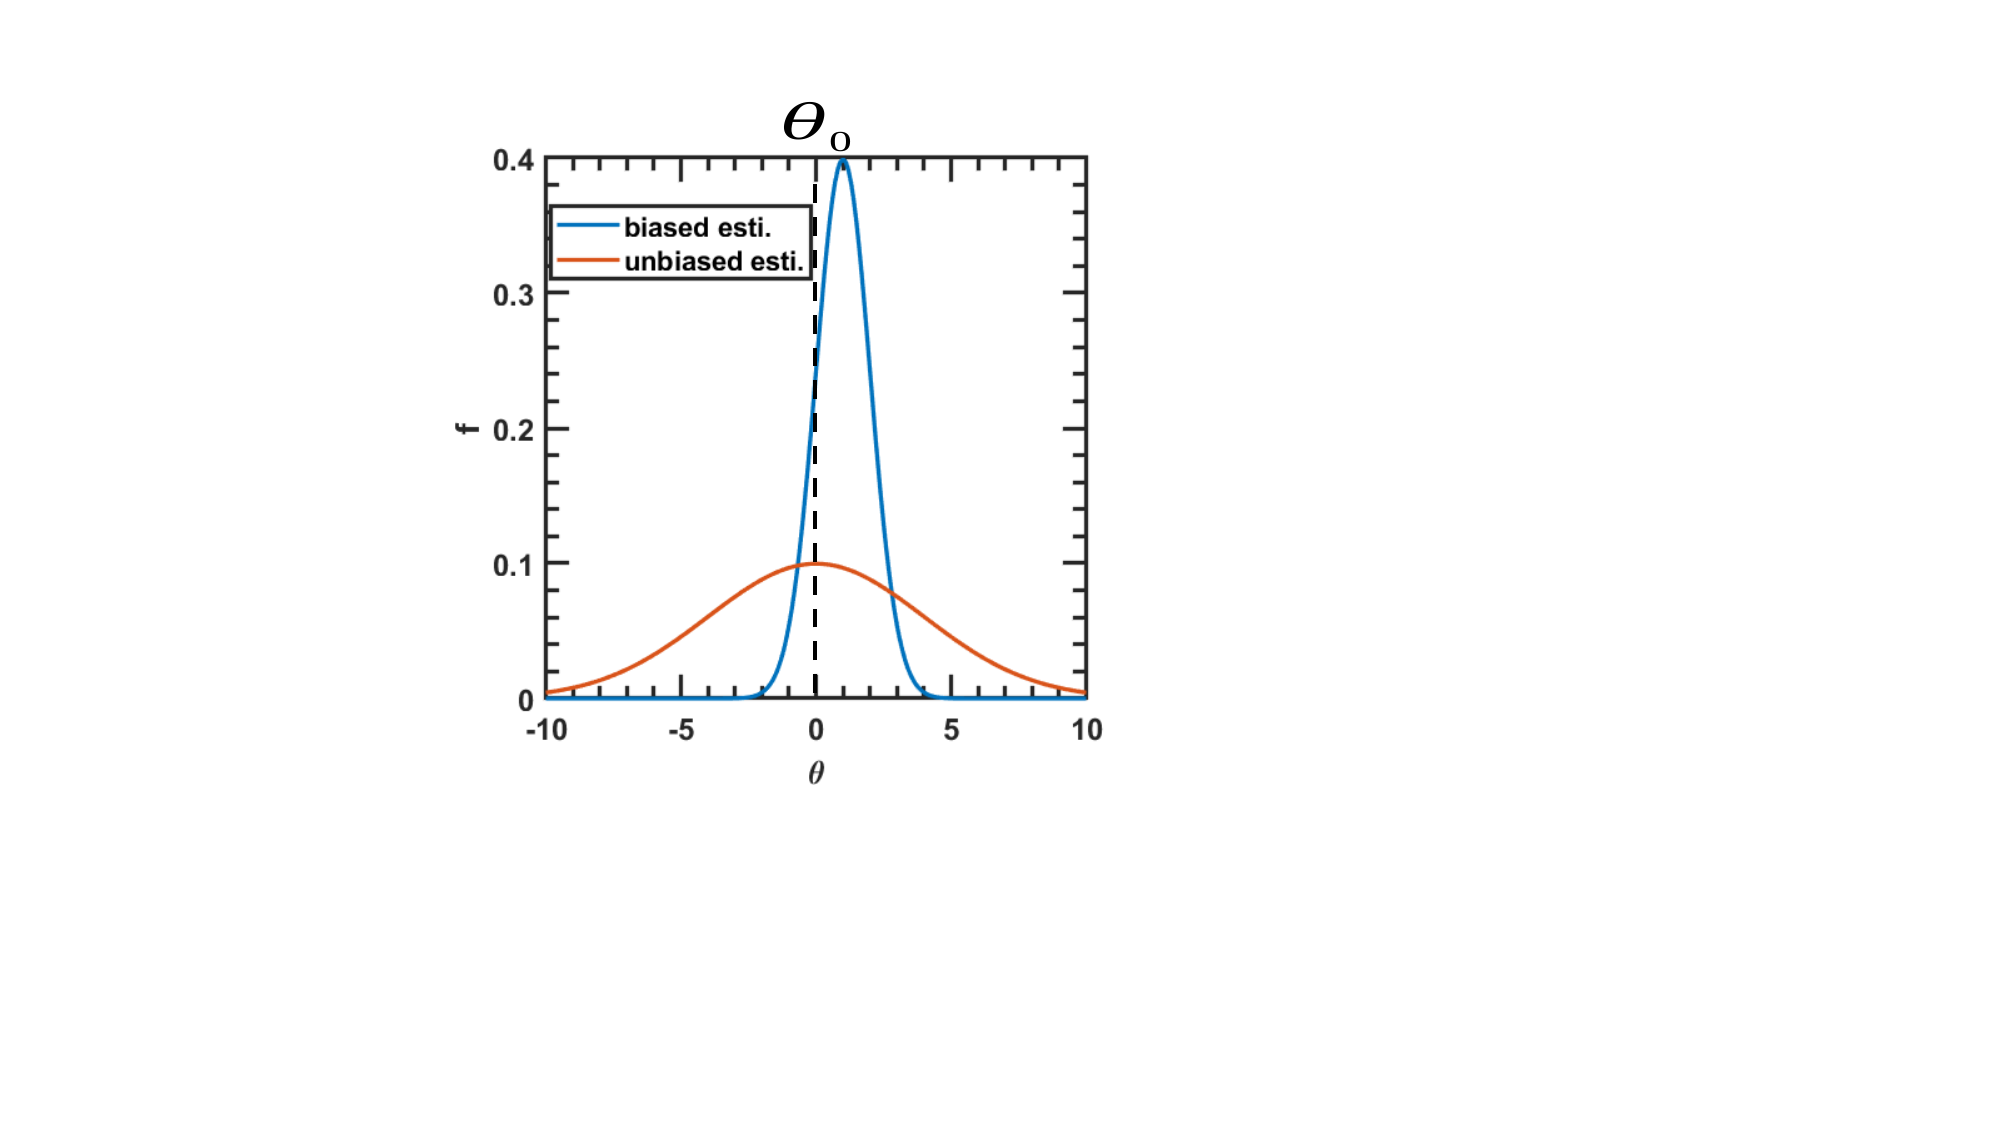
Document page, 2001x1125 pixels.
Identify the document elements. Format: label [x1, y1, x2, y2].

text_box [379, 96, 1222, 795]
